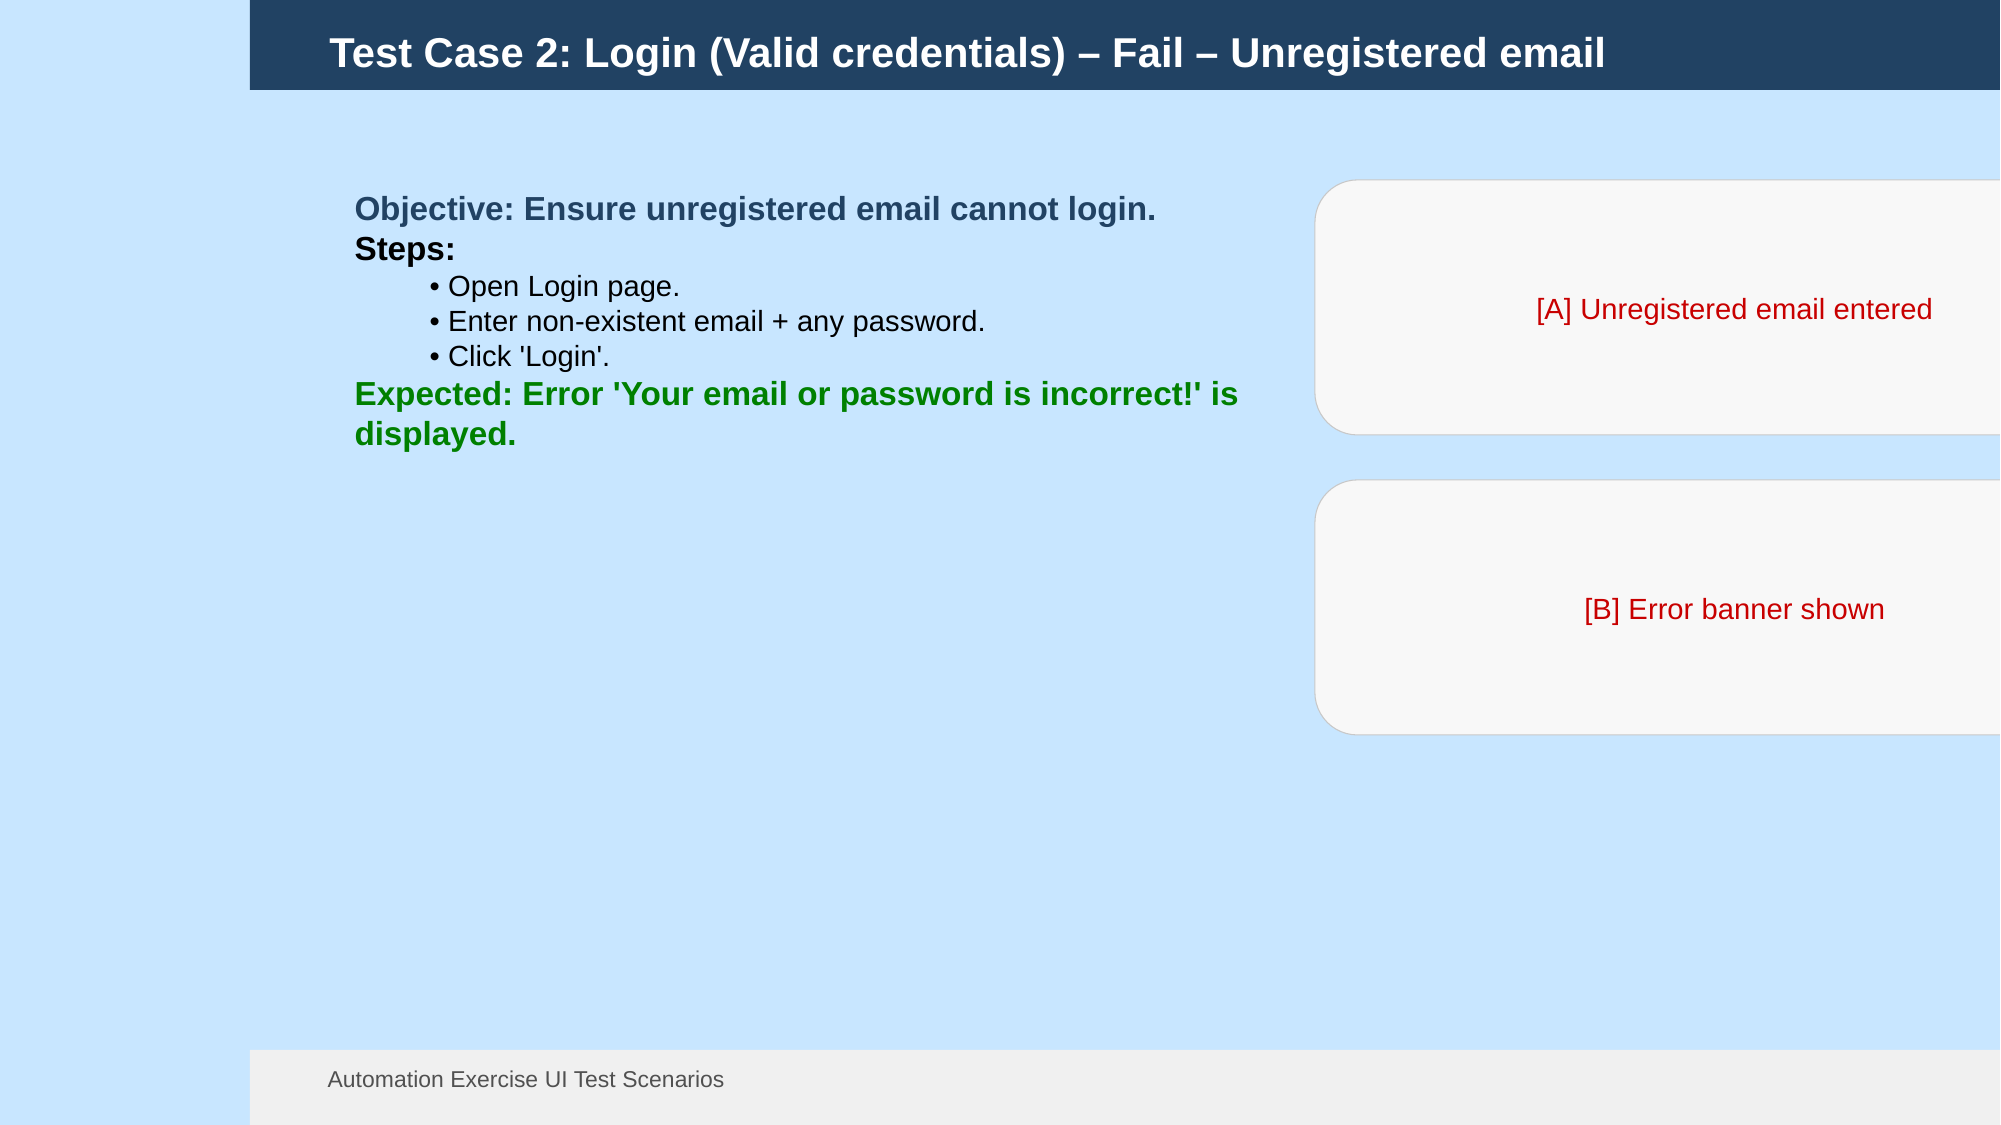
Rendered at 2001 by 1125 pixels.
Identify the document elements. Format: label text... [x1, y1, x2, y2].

text_box [249, 1049, 2000, 1125]
text_box Test Case 2: Login (Valid credentials) – Fail – Unregistered email [314, 18, 1622, 83]
text_box [A] Unregistered email entered [1314, 179, 2000, 436]
text_box Objective: Ensure unregistered email cannot login. Steps: • Open Login page. • Enter non-existent email + any password. • Click 'Login'. Expected: Error 'Your email or password is incorrect!' is displayed. [339, 179, 1270, 460]
text_box [249, 0, 2000, 90]
text_box Automation Exercise UI Test Scenarios [312, 1057, 740, 1100]
text_box [B] Error banner shown [1314, 479, 2000, 736]
